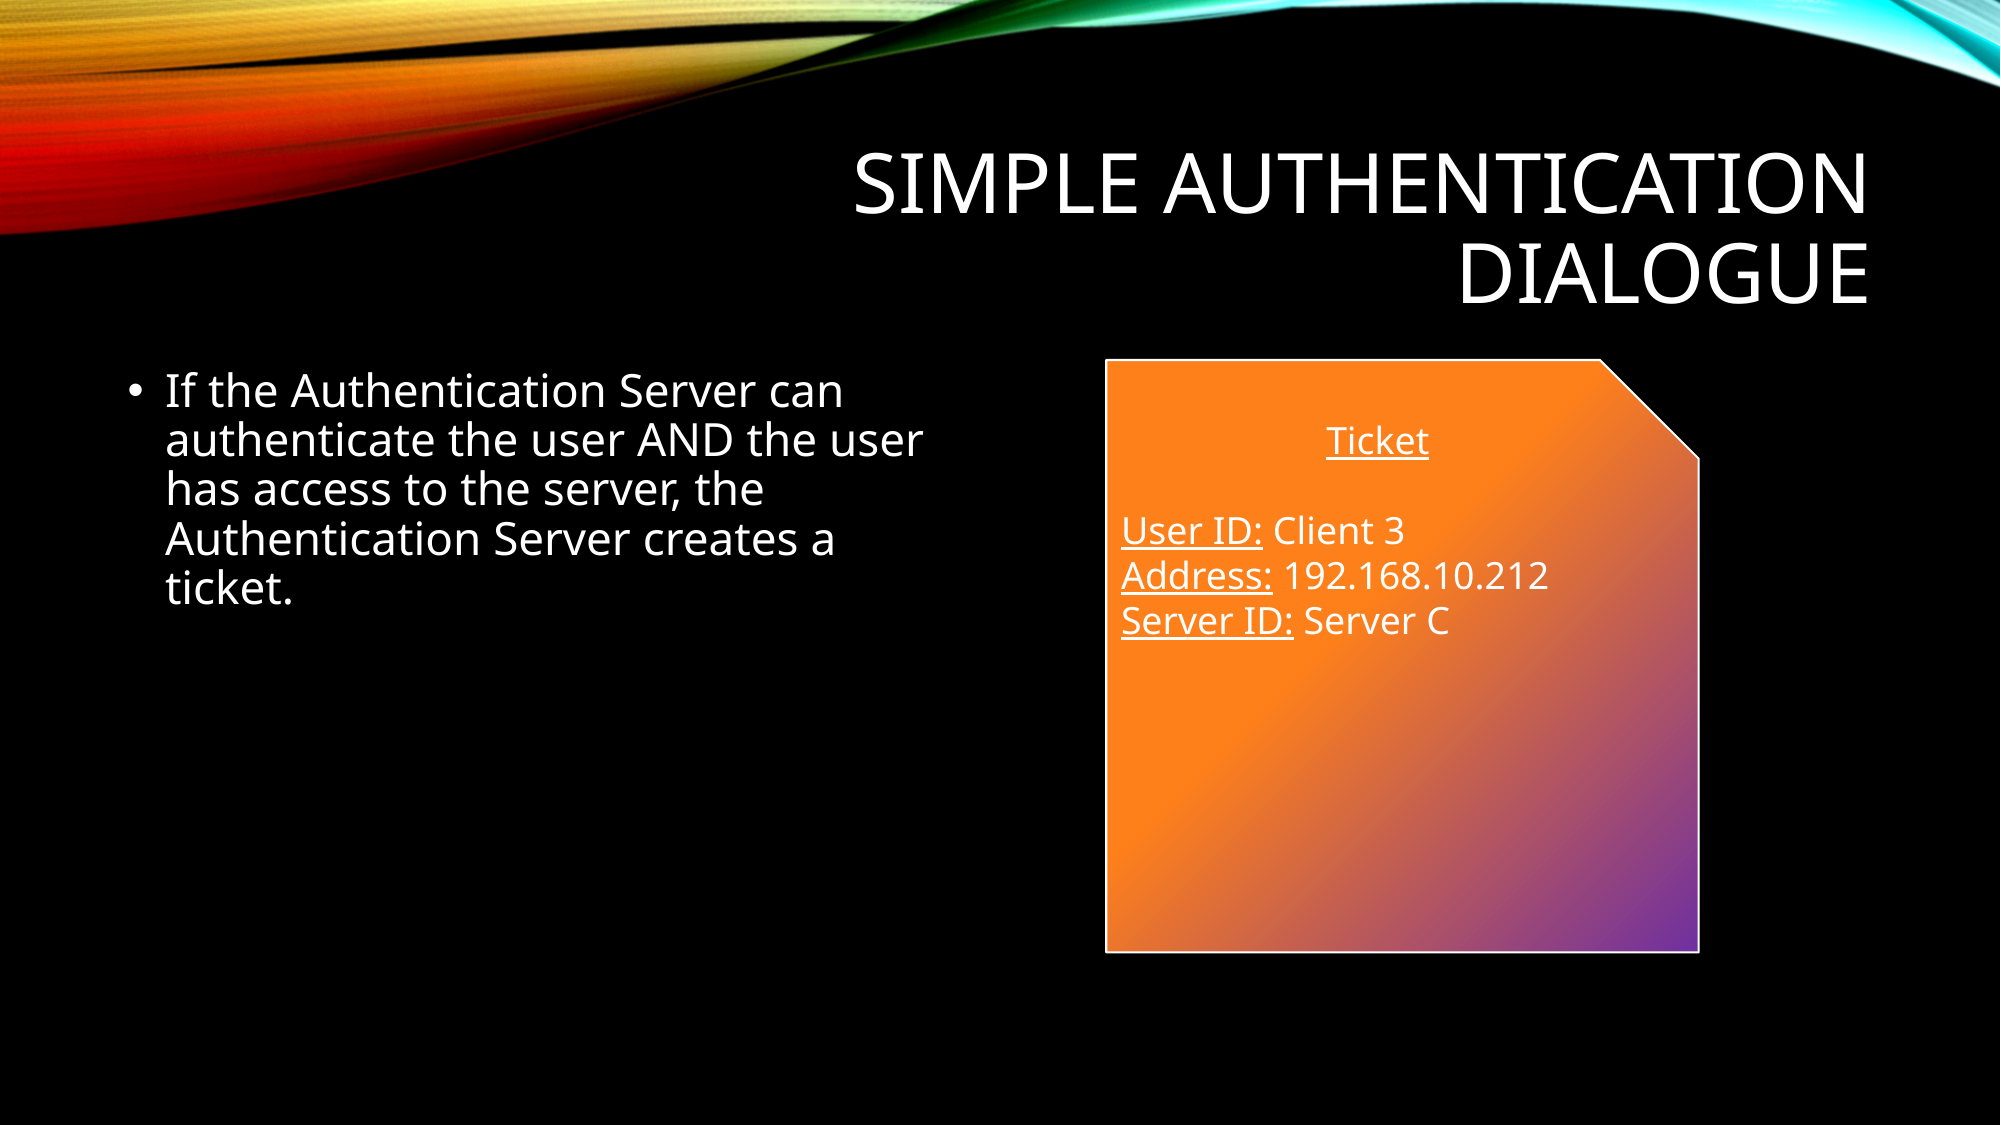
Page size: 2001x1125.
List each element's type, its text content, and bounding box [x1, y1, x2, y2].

picture [0, 0, 2000, 237]
title Simple authentication dialogue [474, 125, 1888, 338]
list If the Authentication Server can authenticate the user AND the user has access to the server, the Authentication Server creates a ticket. [112, 360, 988, 1021]
text_box Ticket User ID: Client 3 Address: 192.168.10.212 Server ID: Server C [1105, 358, 1700, 954]
